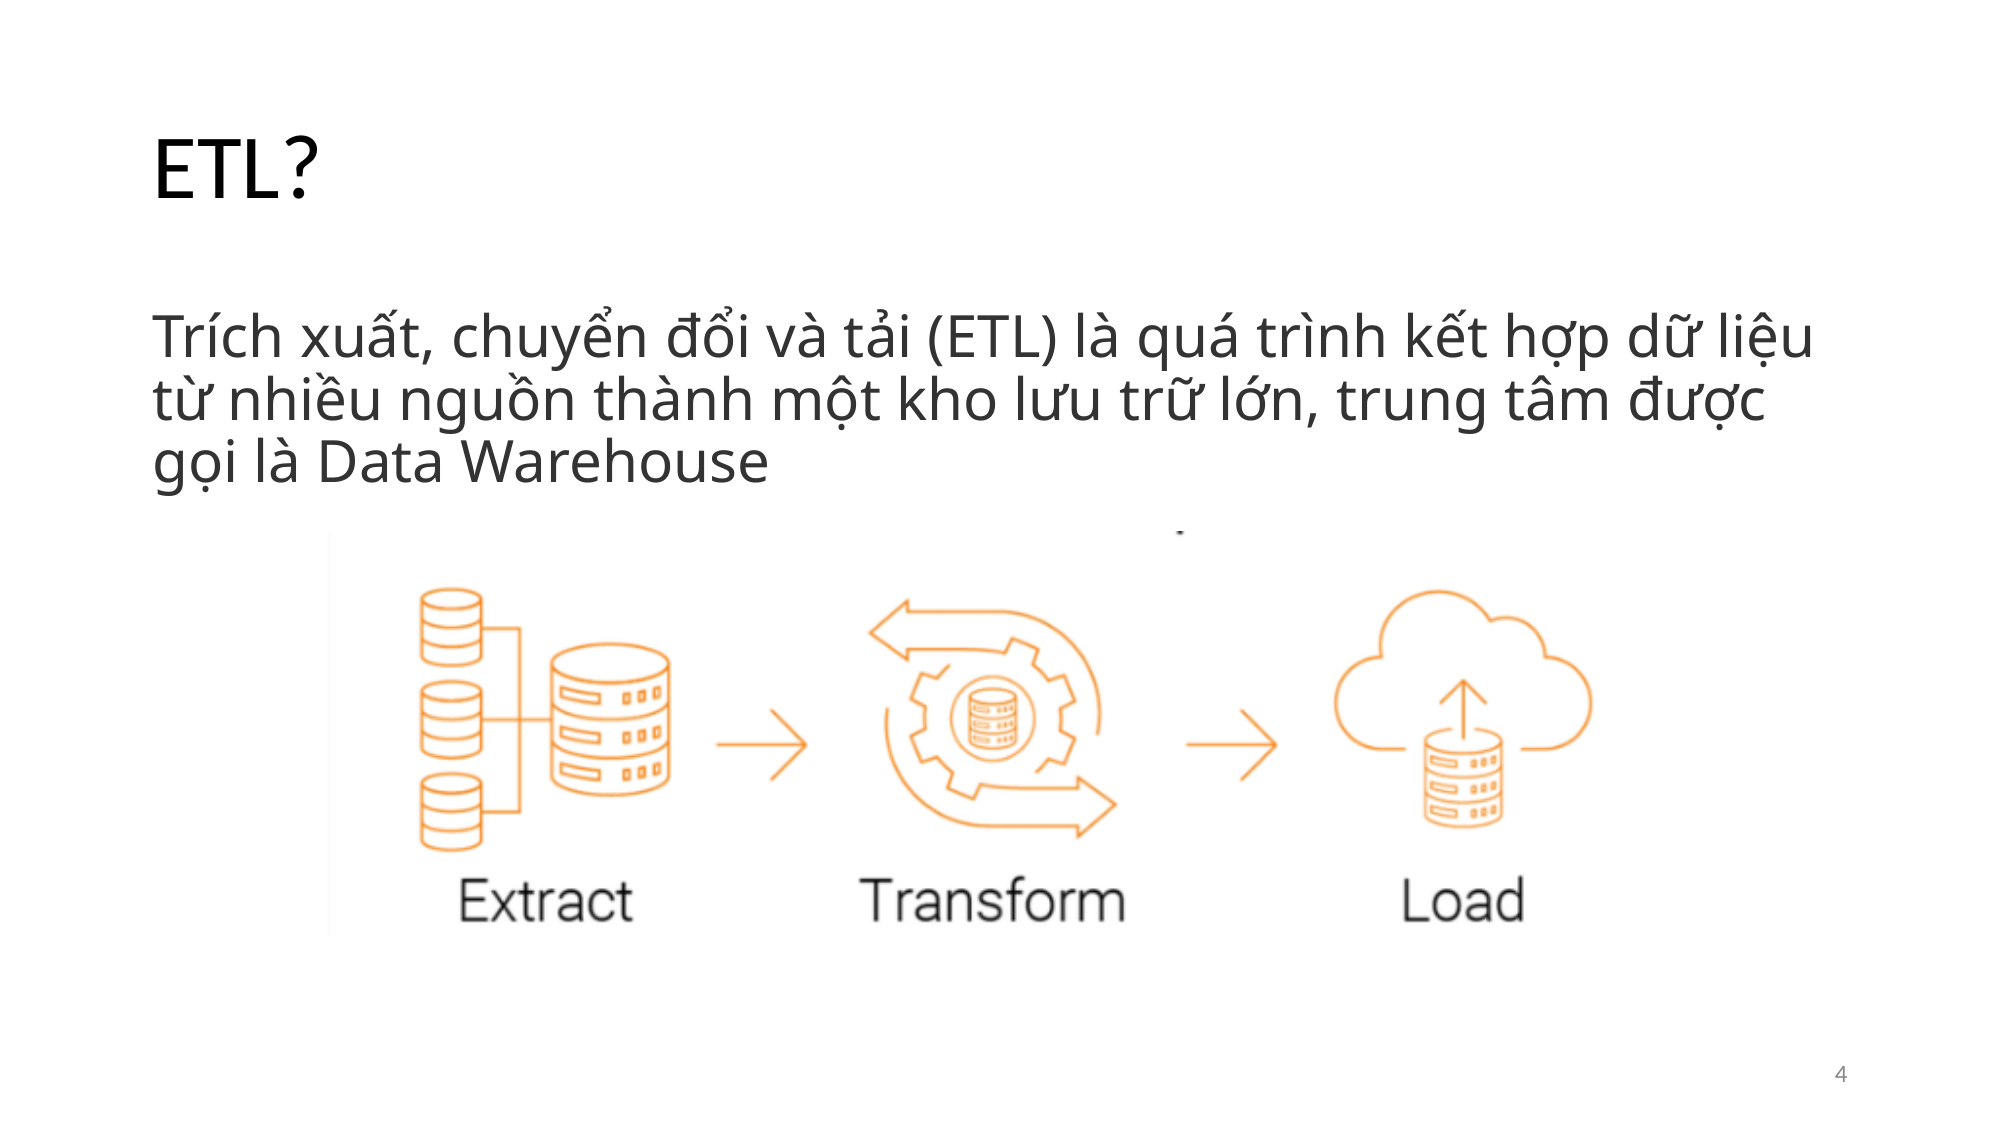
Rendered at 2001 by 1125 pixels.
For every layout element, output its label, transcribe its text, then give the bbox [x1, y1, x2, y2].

picture [297, 531, 1683, 936]
list Trích xuất, chuyển đổi và tải (ETL) là quá trình kết hợp dữ liệu từ nhiều nguồn thành một kho lưu trữ lớn, trung tâm được gọi là Data Warehouse [137, 299, 1863, 1014]
title ETL? [137, 59, 1863, 278]
slide_number ‹#› [1412, 1042, 1863, 1103]
